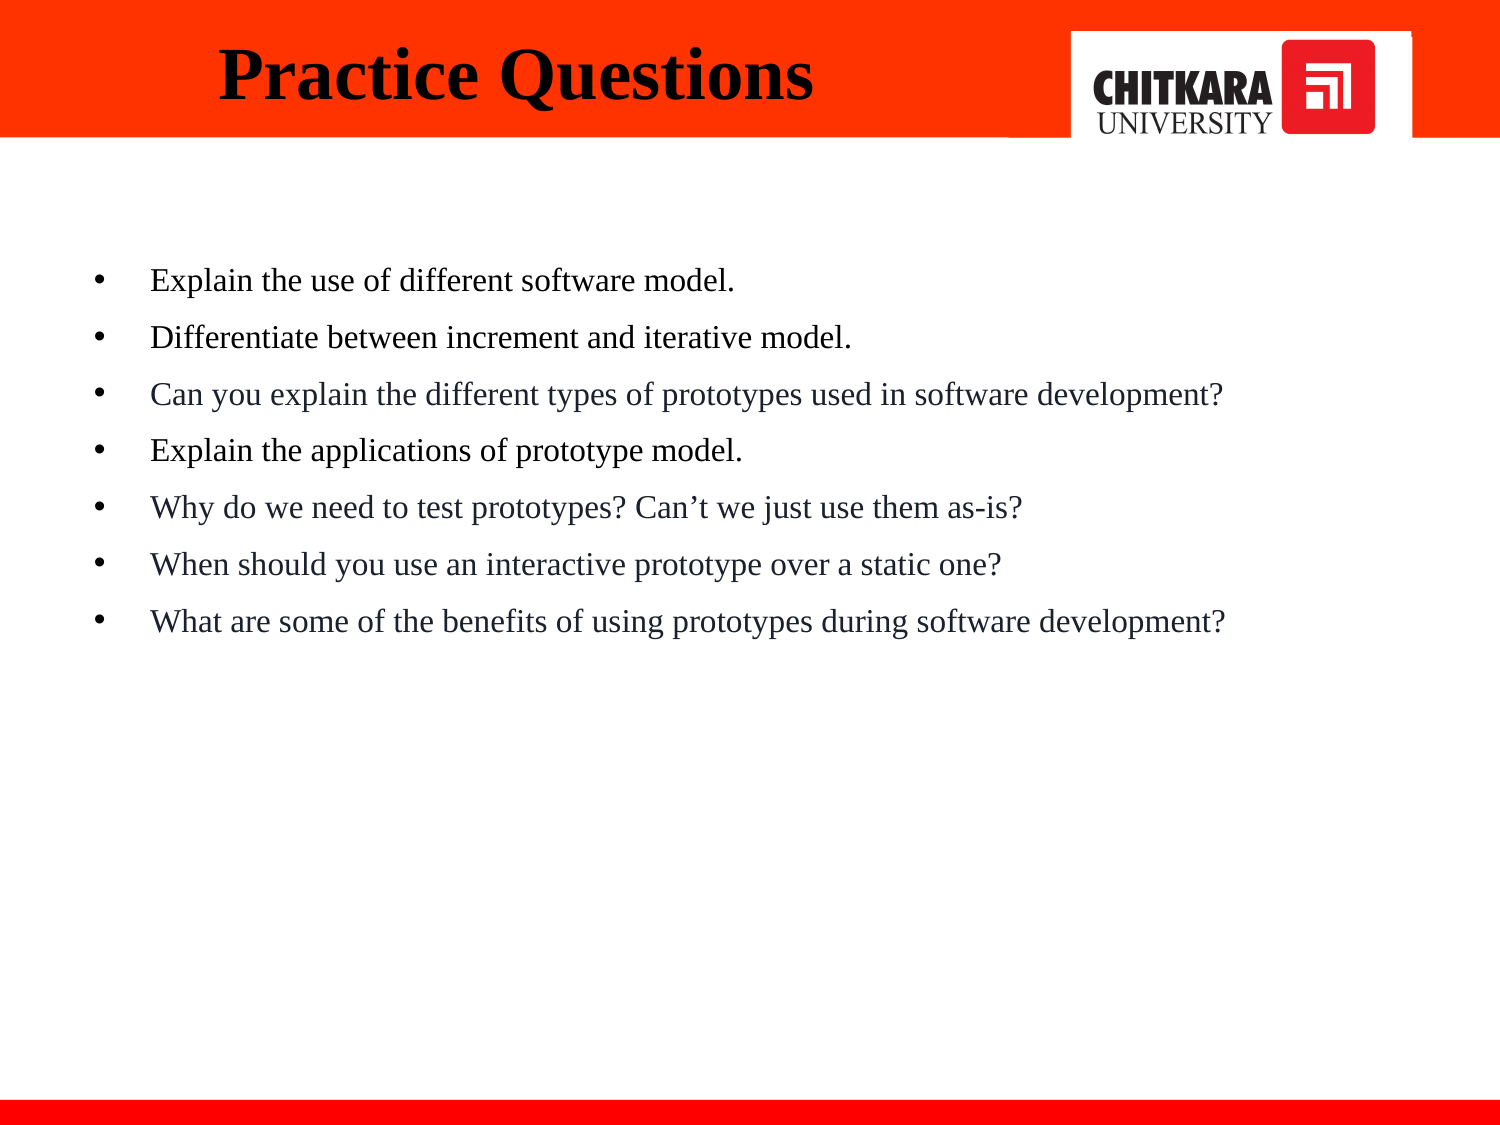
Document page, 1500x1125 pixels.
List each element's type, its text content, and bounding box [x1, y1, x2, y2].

title Practice Questions [218, 0, 900, 150]
picture [1074, 37, 1390, 138]
list Explain the use of different software model. Differentiate between increment and iterative model. Can you explain the different types of prototypes used in software development? Explain the applications of prototype model. Why do we need to test prototypes? Can’t we just use them as-is? When should you use an interactive prototype over a static one? What are some of the benefits of using prototypes during software development? [75, 263, 1425, 916]
